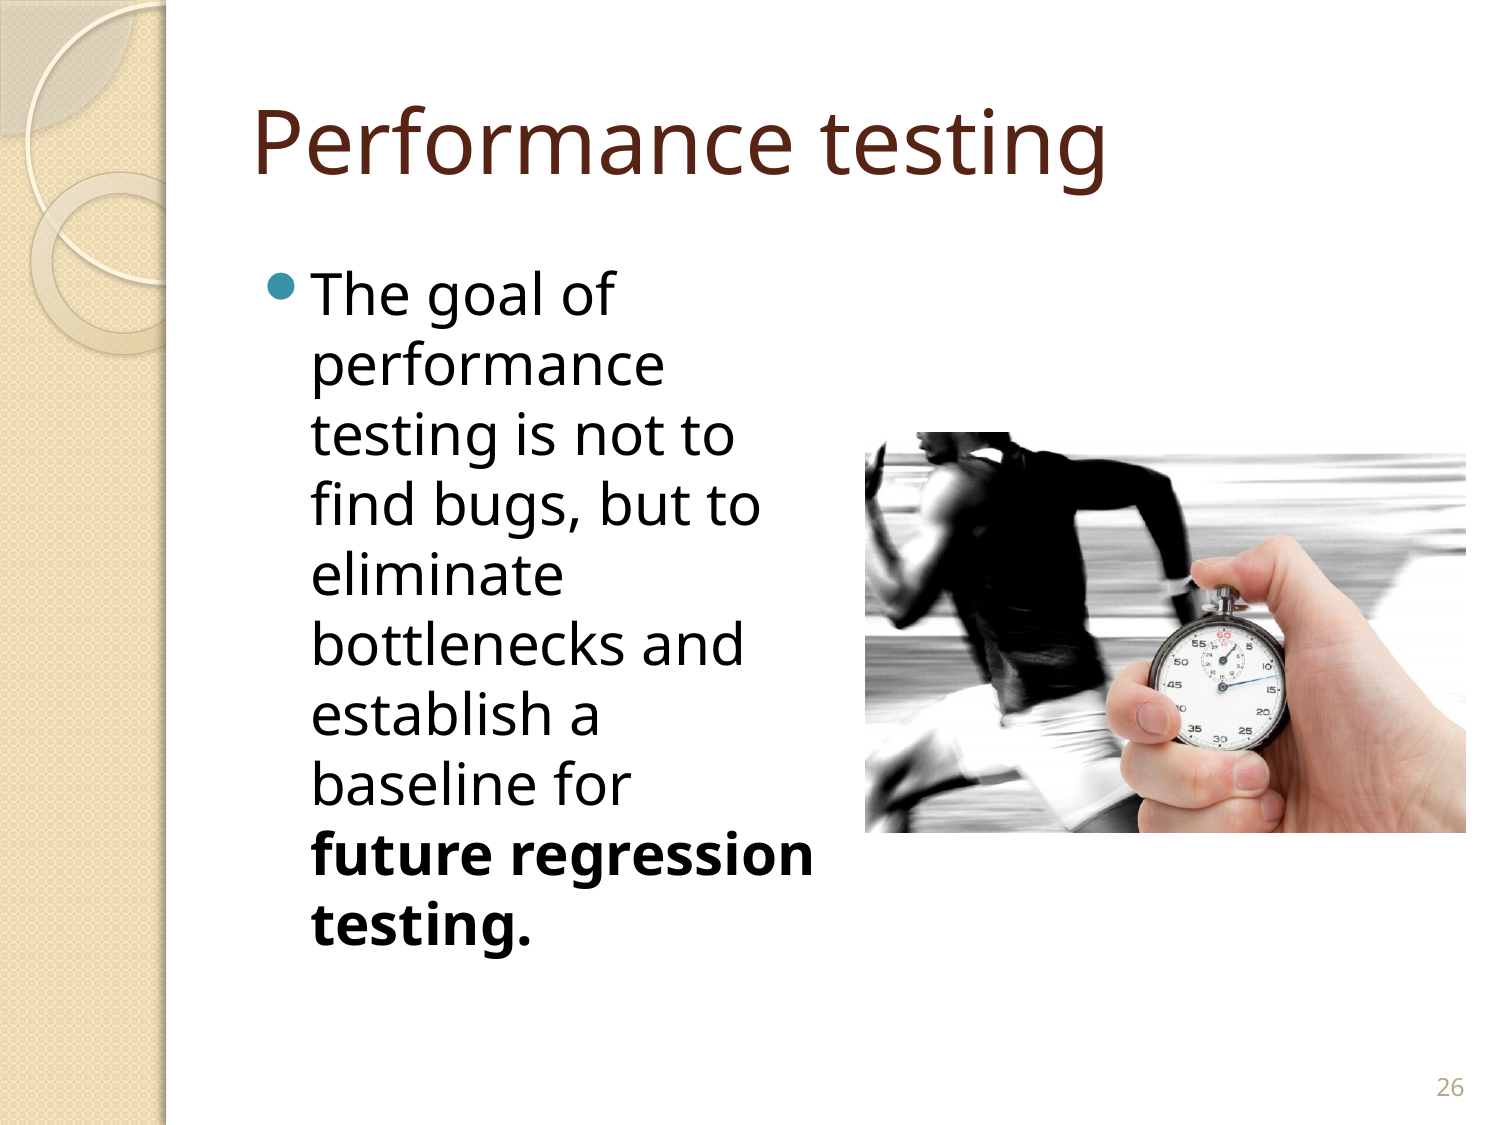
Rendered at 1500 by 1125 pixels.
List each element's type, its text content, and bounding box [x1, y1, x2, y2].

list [865, 432, 1466, 833]
list The goal of performance testing is not to find bugs, but to eliminate bottlenecks and establish a baseline for future regression testing. [235, 249, 836, 1015]
slide_number 26 [1413, 1034, 1488, 1113]
title Performance testing [235, 45, 1466, 233]
